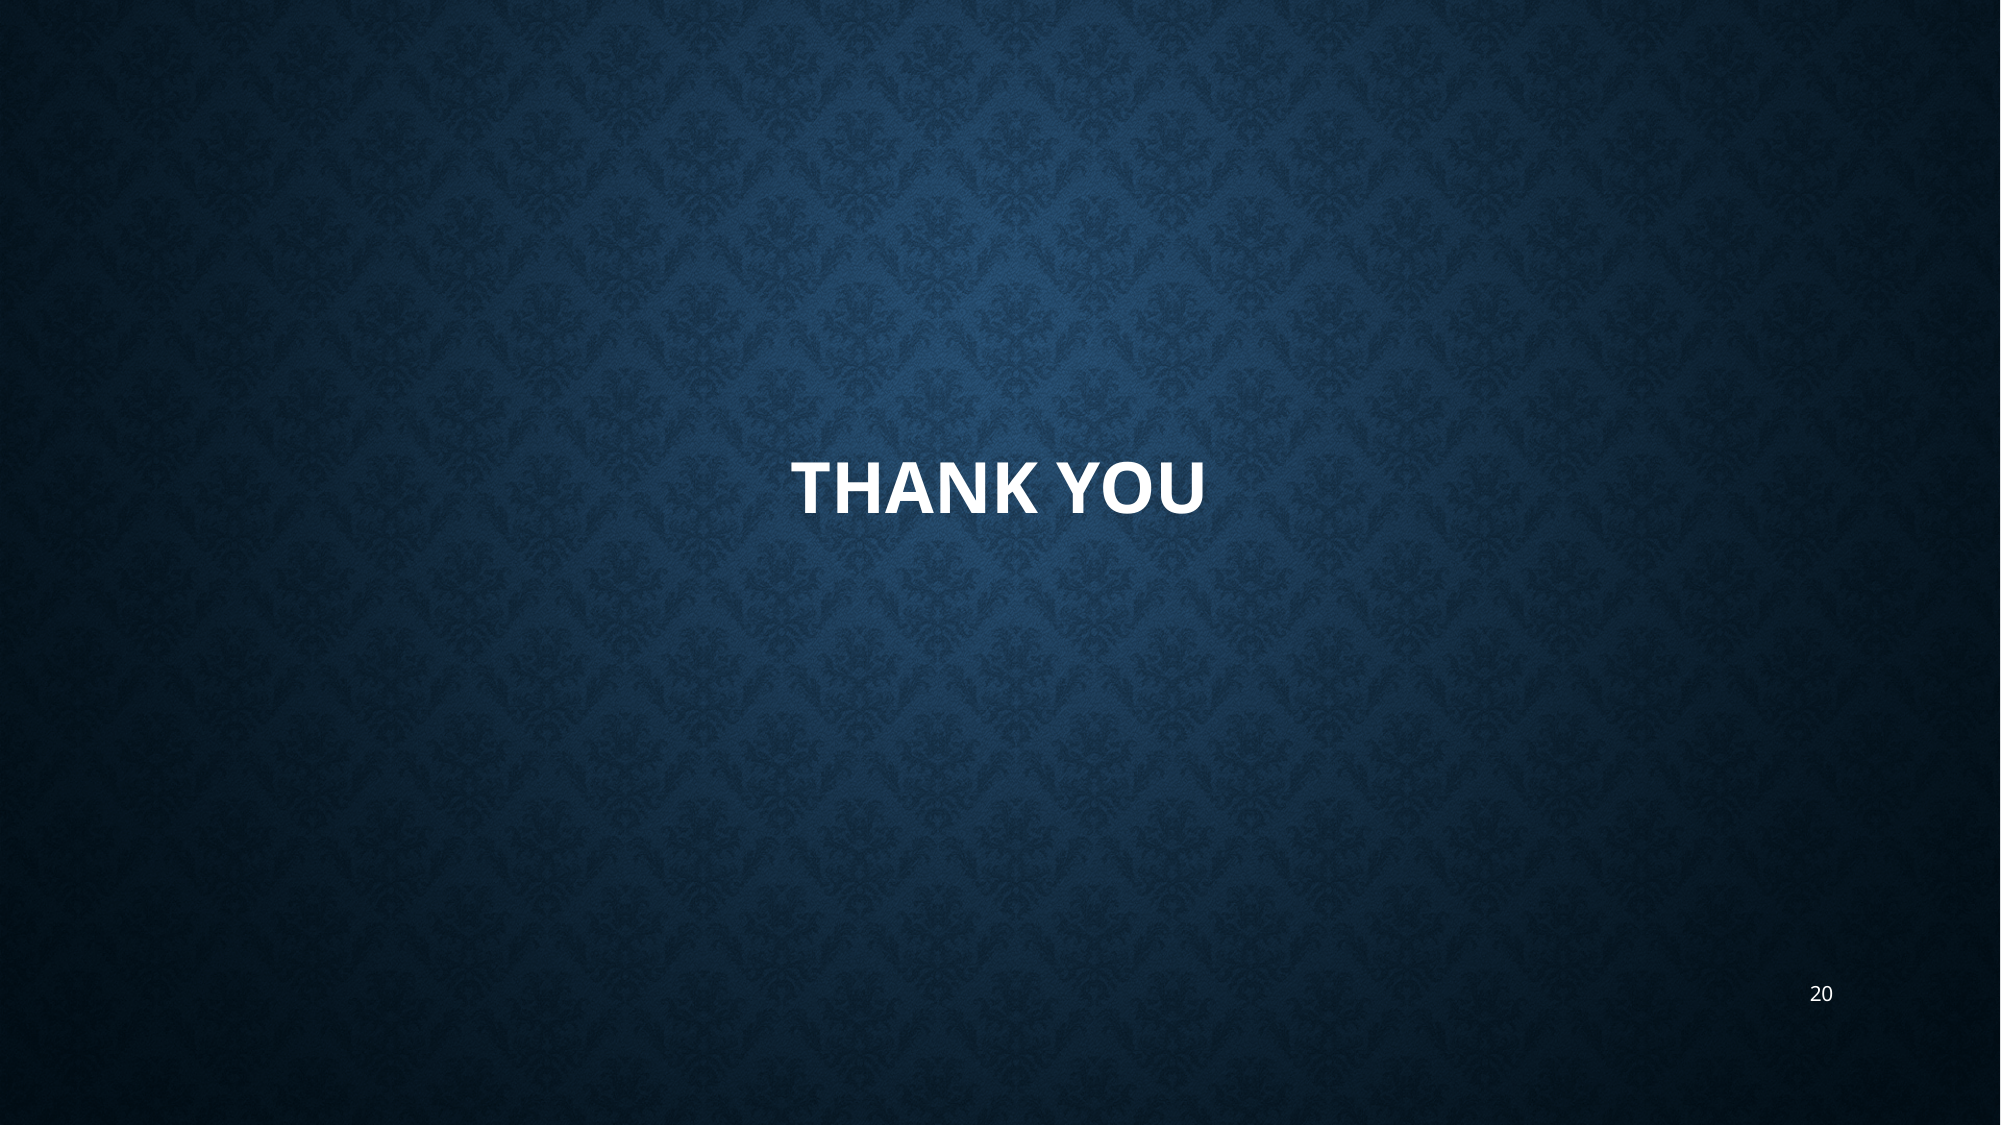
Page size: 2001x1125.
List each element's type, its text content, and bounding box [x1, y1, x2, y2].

slide_number 20 [1724, 965, 1849, 1025]
title THANK YOU [150, 381, 1850, 599]
